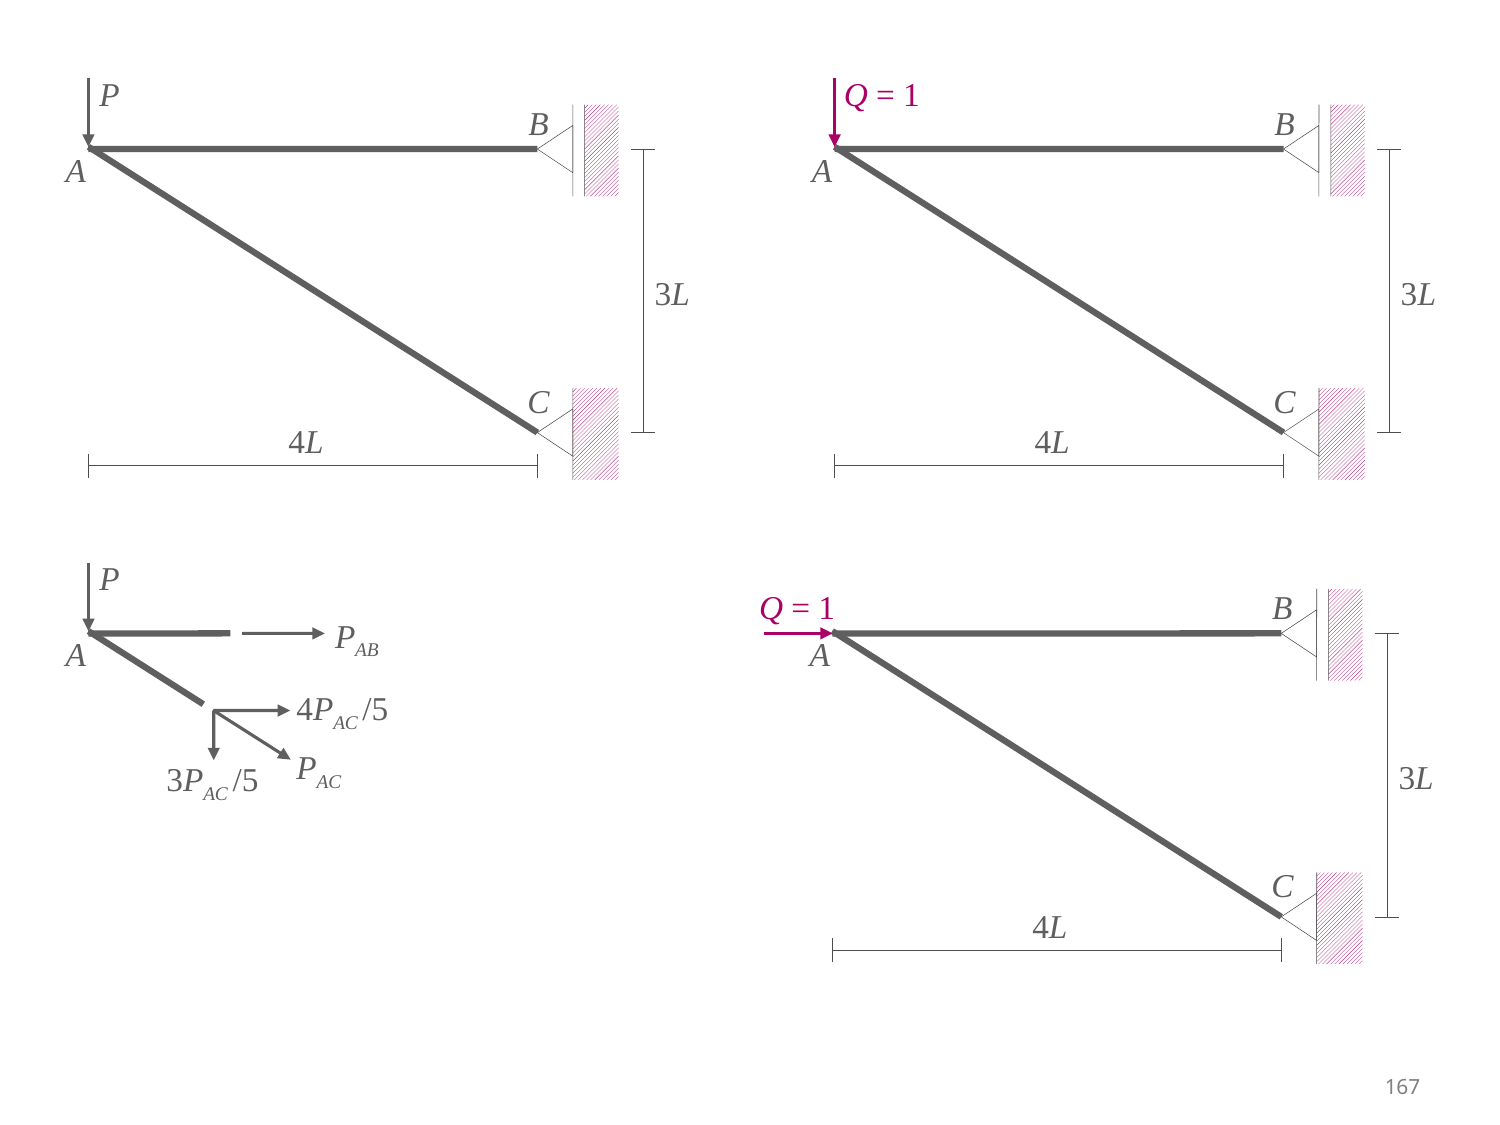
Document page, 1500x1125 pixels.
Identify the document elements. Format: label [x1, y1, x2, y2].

text_box [52, 557, 396, 799]
text_box [52, 72, 701, 481]
text_box [749, 585, 1445, 965]
text_box [798, 72, 1448, 481]
